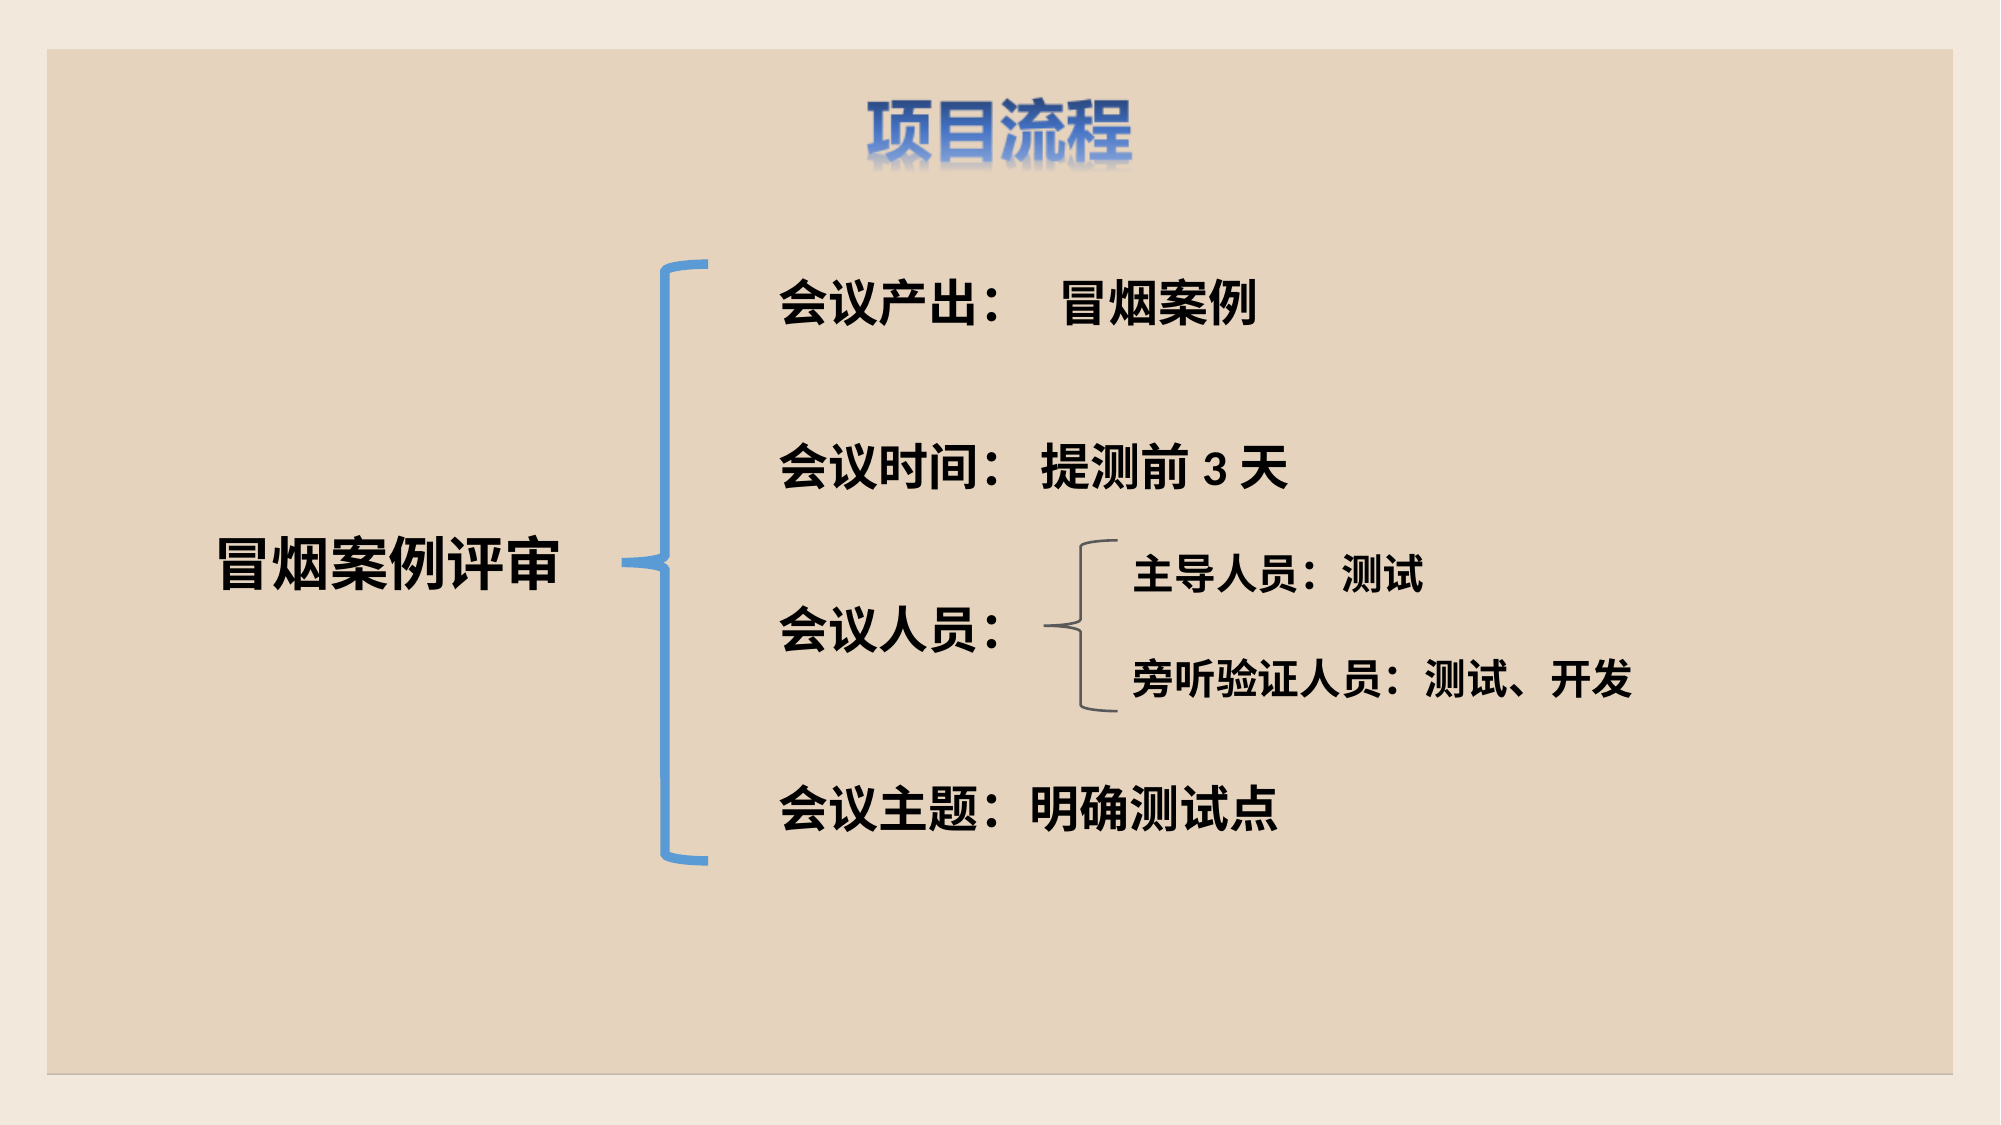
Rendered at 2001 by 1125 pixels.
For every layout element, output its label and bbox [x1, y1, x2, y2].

picture [47, 49, 1953, 1076]
